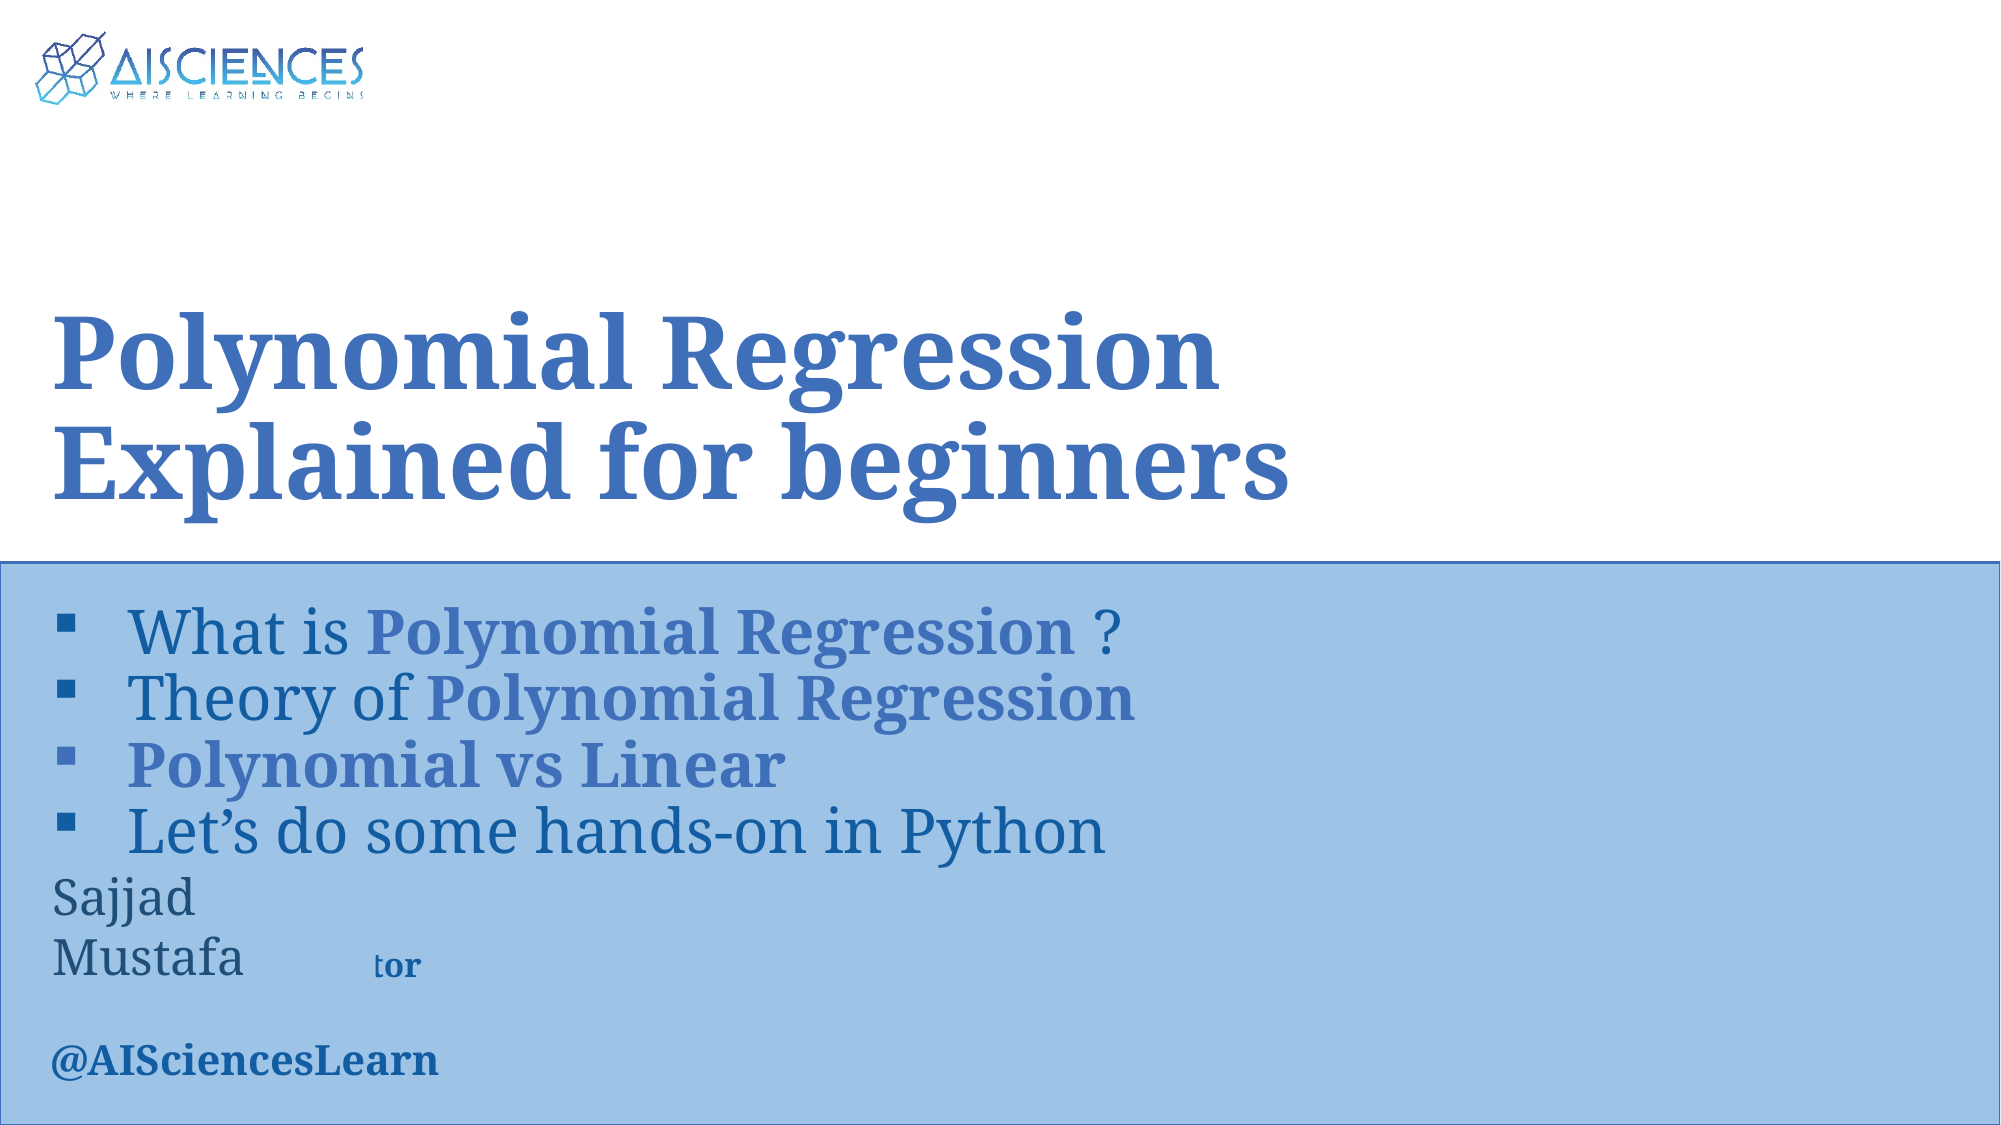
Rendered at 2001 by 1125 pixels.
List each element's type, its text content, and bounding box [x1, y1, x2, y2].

text_box Polynomial Regression Explained for beginners [37, 295, 1311, 563]
picture [35, 31, 363, 105]
text_box What is Polynomial Regression ? Theory of Polynomial Regression Polynomial vs Linear Let’s do some hands-on in Python [37, 593, 1281, 881]
text_box Sajjad Mustafa [37, 858, 376, 994]
